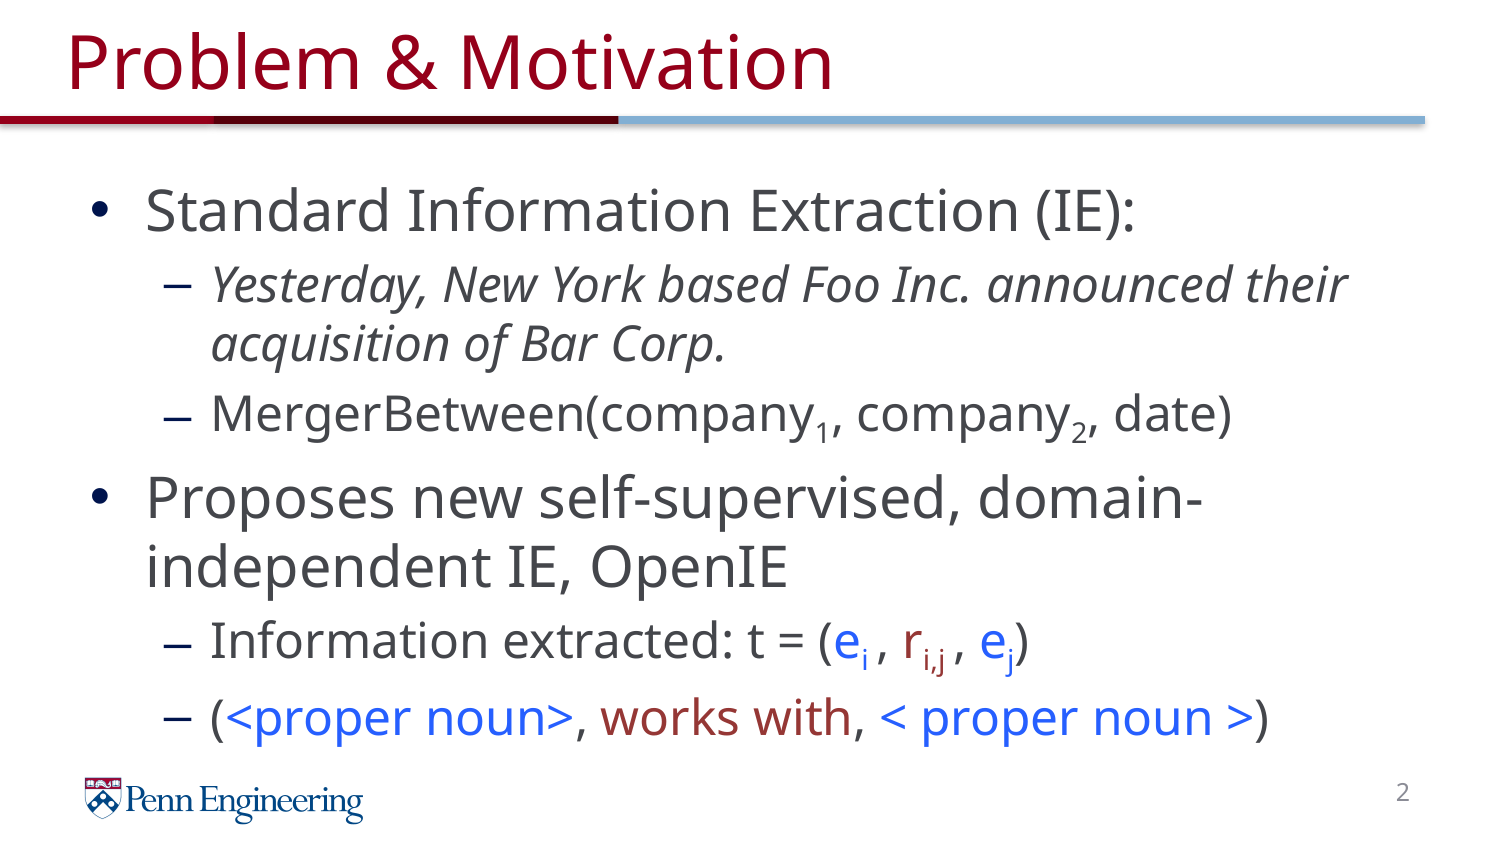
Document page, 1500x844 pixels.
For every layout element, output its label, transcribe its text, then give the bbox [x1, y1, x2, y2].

text_box Standard Information Extraction (IE): Yesterday, New York based Foo Inc. announced their acquisition of Bar Corp. MergerBetween(company1, company2, date) Proposes new self-supervised, domain-independent IE, OpenIE Information extracted: t = (ei , ri,j , ej) (<proper noun>, works with, < proper noun >) [75, 166, 1370, 754]
title Problem & Motivation [50, 2, 1401, 117]
slide_number 2 [1074, 770, 1425, 816]
picture [75, 770, 372, 828]
